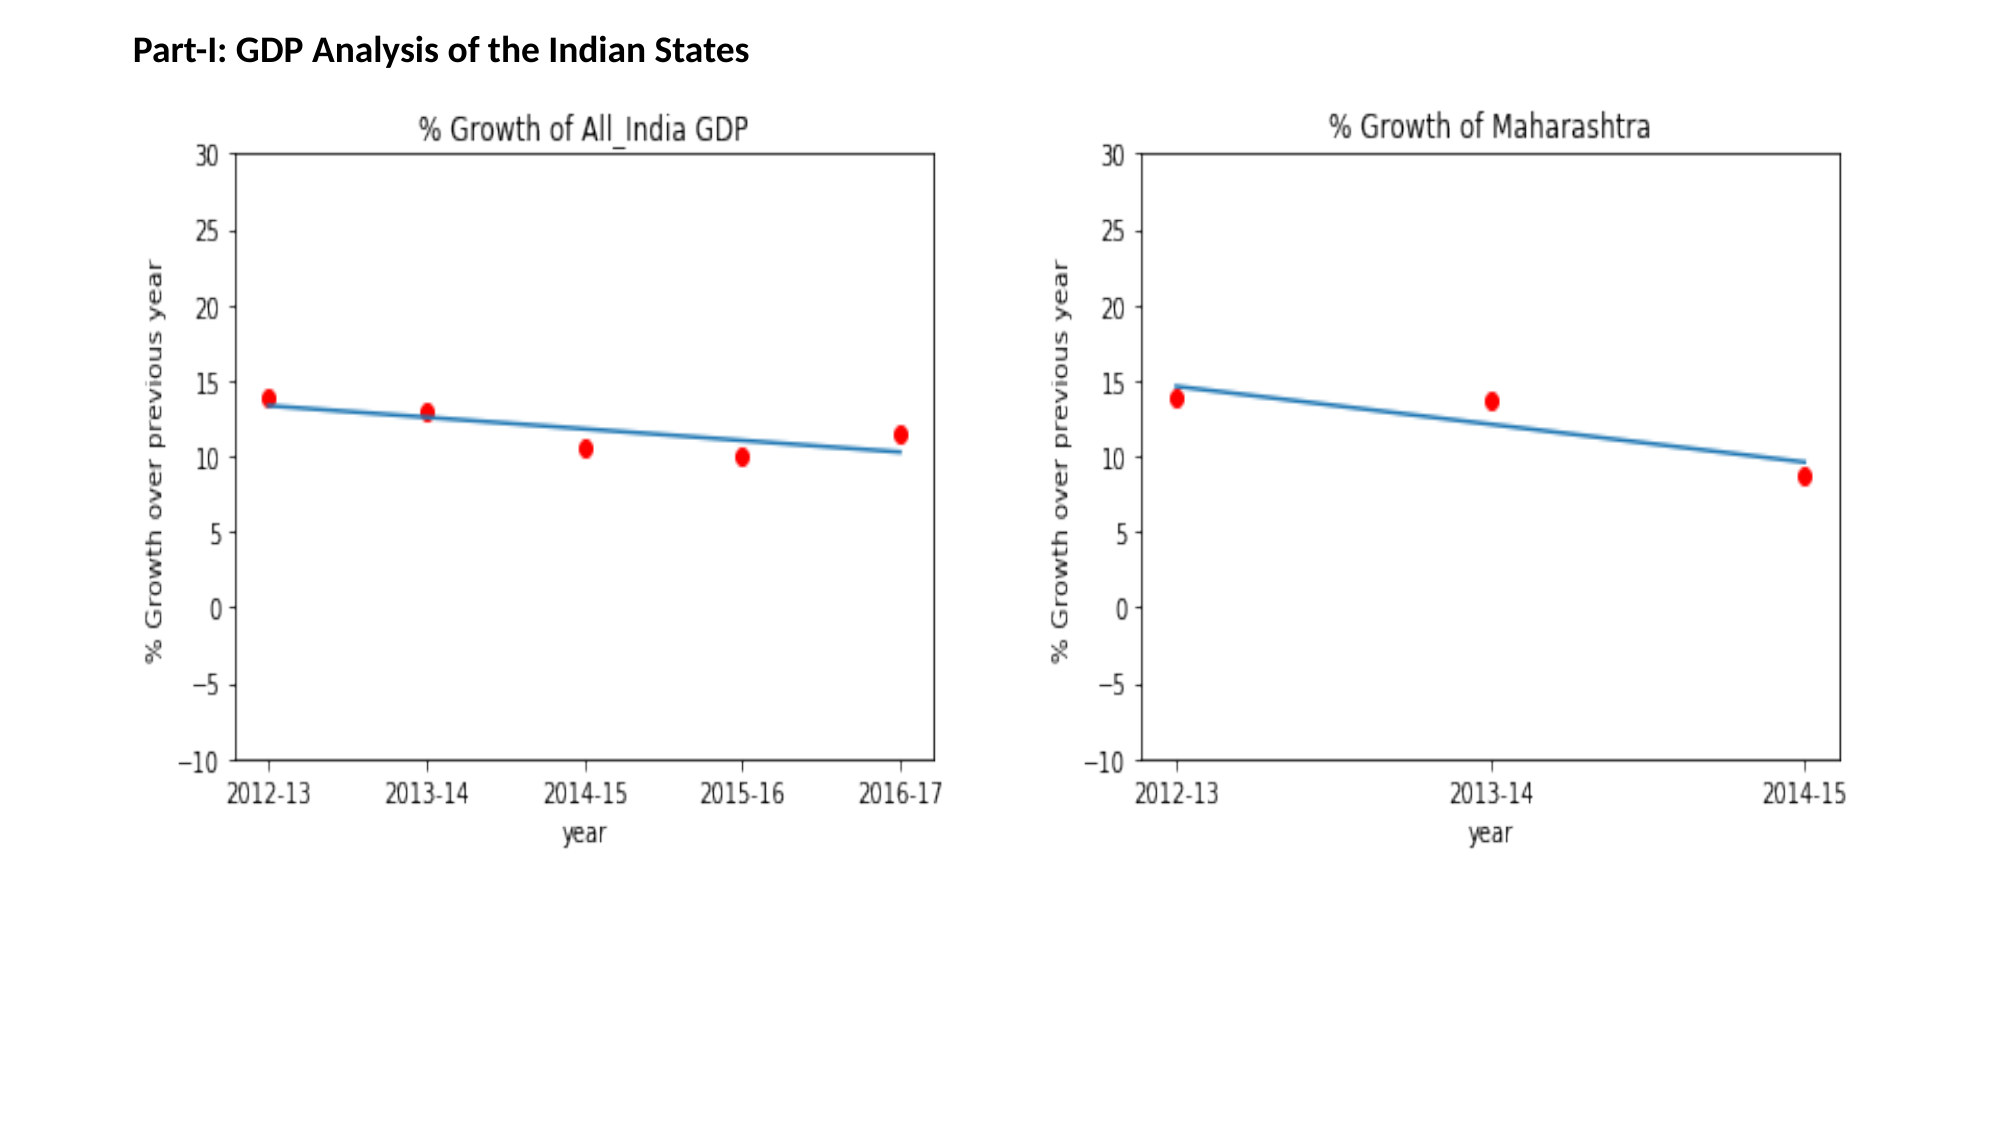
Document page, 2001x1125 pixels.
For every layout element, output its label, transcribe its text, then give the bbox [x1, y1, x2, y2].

text_box Part-I: GDP Analysis of the Indian States [118, 18, 1863, 78]
picture [1039, 92, 1863, 866]
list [133, 92, 959, 866]
